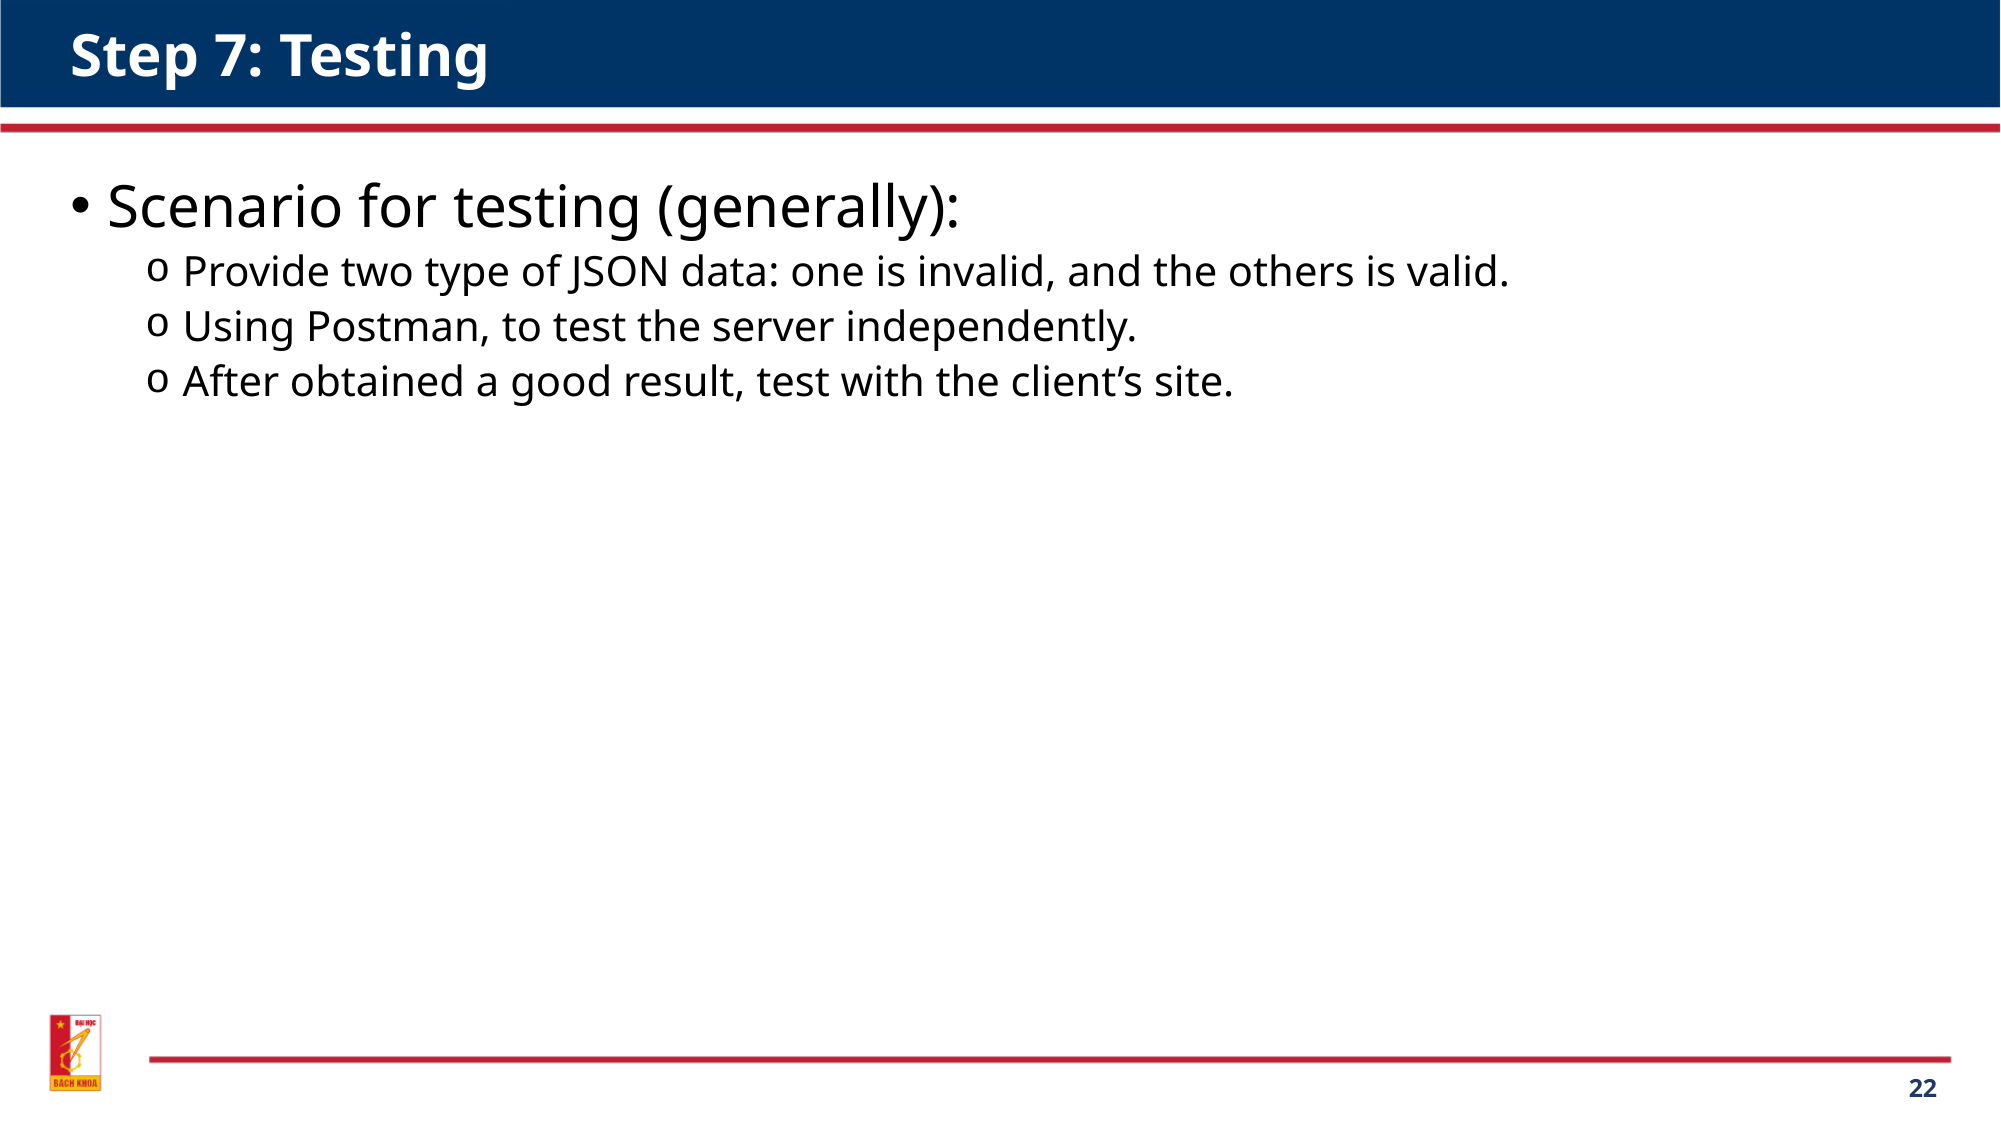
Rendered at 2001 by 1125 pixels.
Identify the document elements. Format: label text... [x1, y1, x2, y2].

title Step 7: Testing [55, 18, 1945, 90]
picture [0, 0, 2001, 1125]
list Scenario for testing (generally): Provide two type of JSON data: one is invalid, and the others is valid. Using Postman, to test the server independently. After obtained a good result, test with the client’s site. [55, 169, 1945, 980]
slide_number 22 [1502, 1065, 1953, 1125]
